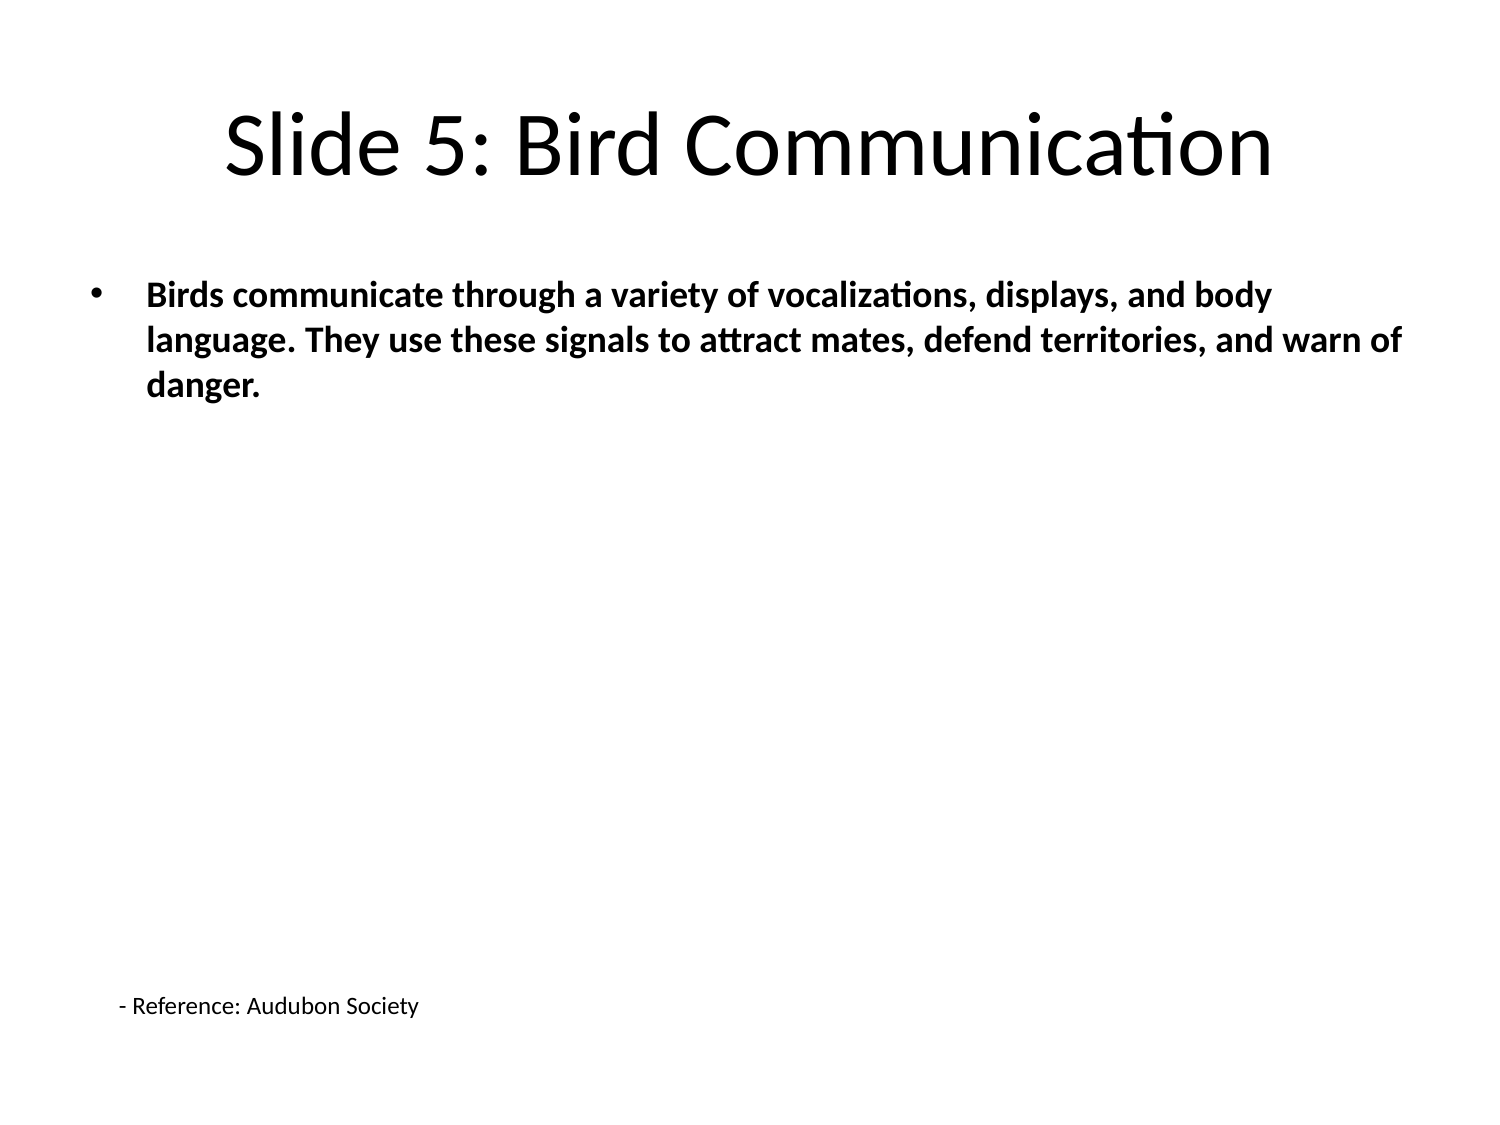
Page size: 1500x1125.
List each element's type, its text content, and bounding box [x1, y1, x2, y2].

list Birds communicate through a variety of vocalizations, displays, and body language. They use these signals to attract mates, defend territories, and warn of danger. [75, 262, 1425, 1005]
text_box - Reference: Audubon Society [104, 937, 1500, 1028]
title Slide 5: Bird Communication [75, 45, 1425, 233]
